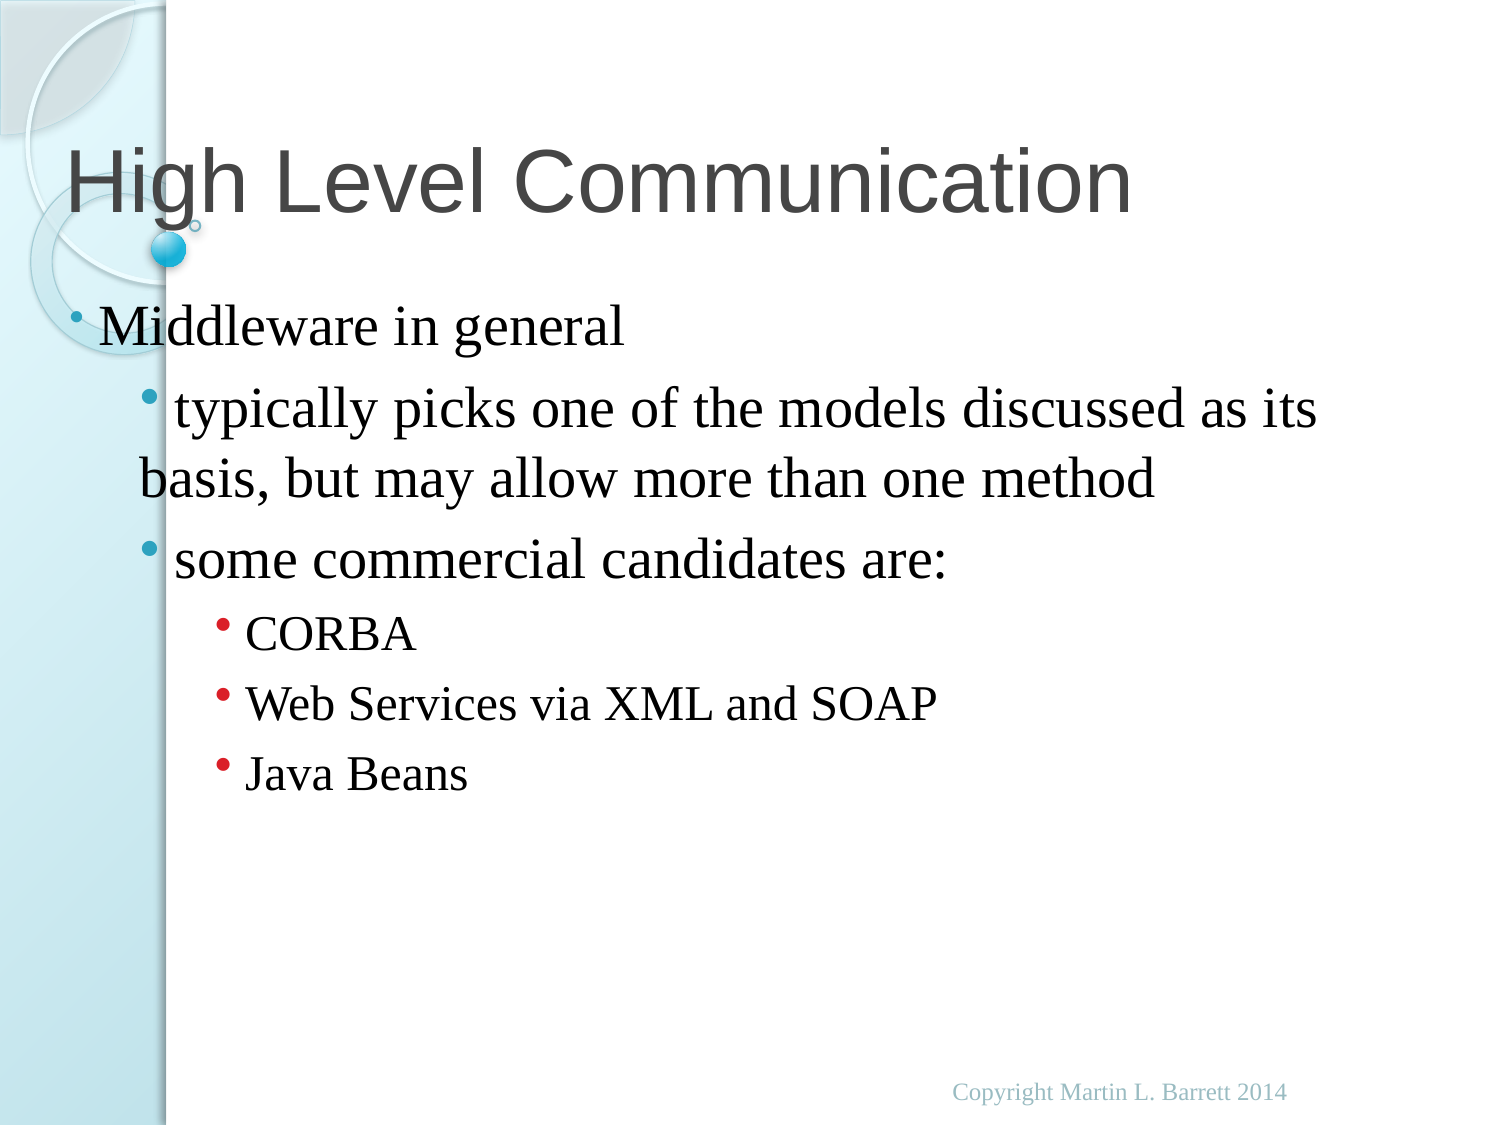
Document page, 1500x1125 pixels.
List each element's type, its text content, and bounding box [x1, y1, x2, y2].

title High Level Communication [50, 75, 1400, 238]
footer Copyright Martin L. Barrett 2014 [937, 1034, 1413, 1113]
subtitle Middleware in general typically picks one of the models discussed as its basis, but may allow more than one method some commercial candidates are: CORBA Web Services via XML and SOAP Java Beans [50, 287, 1400, 1063]
